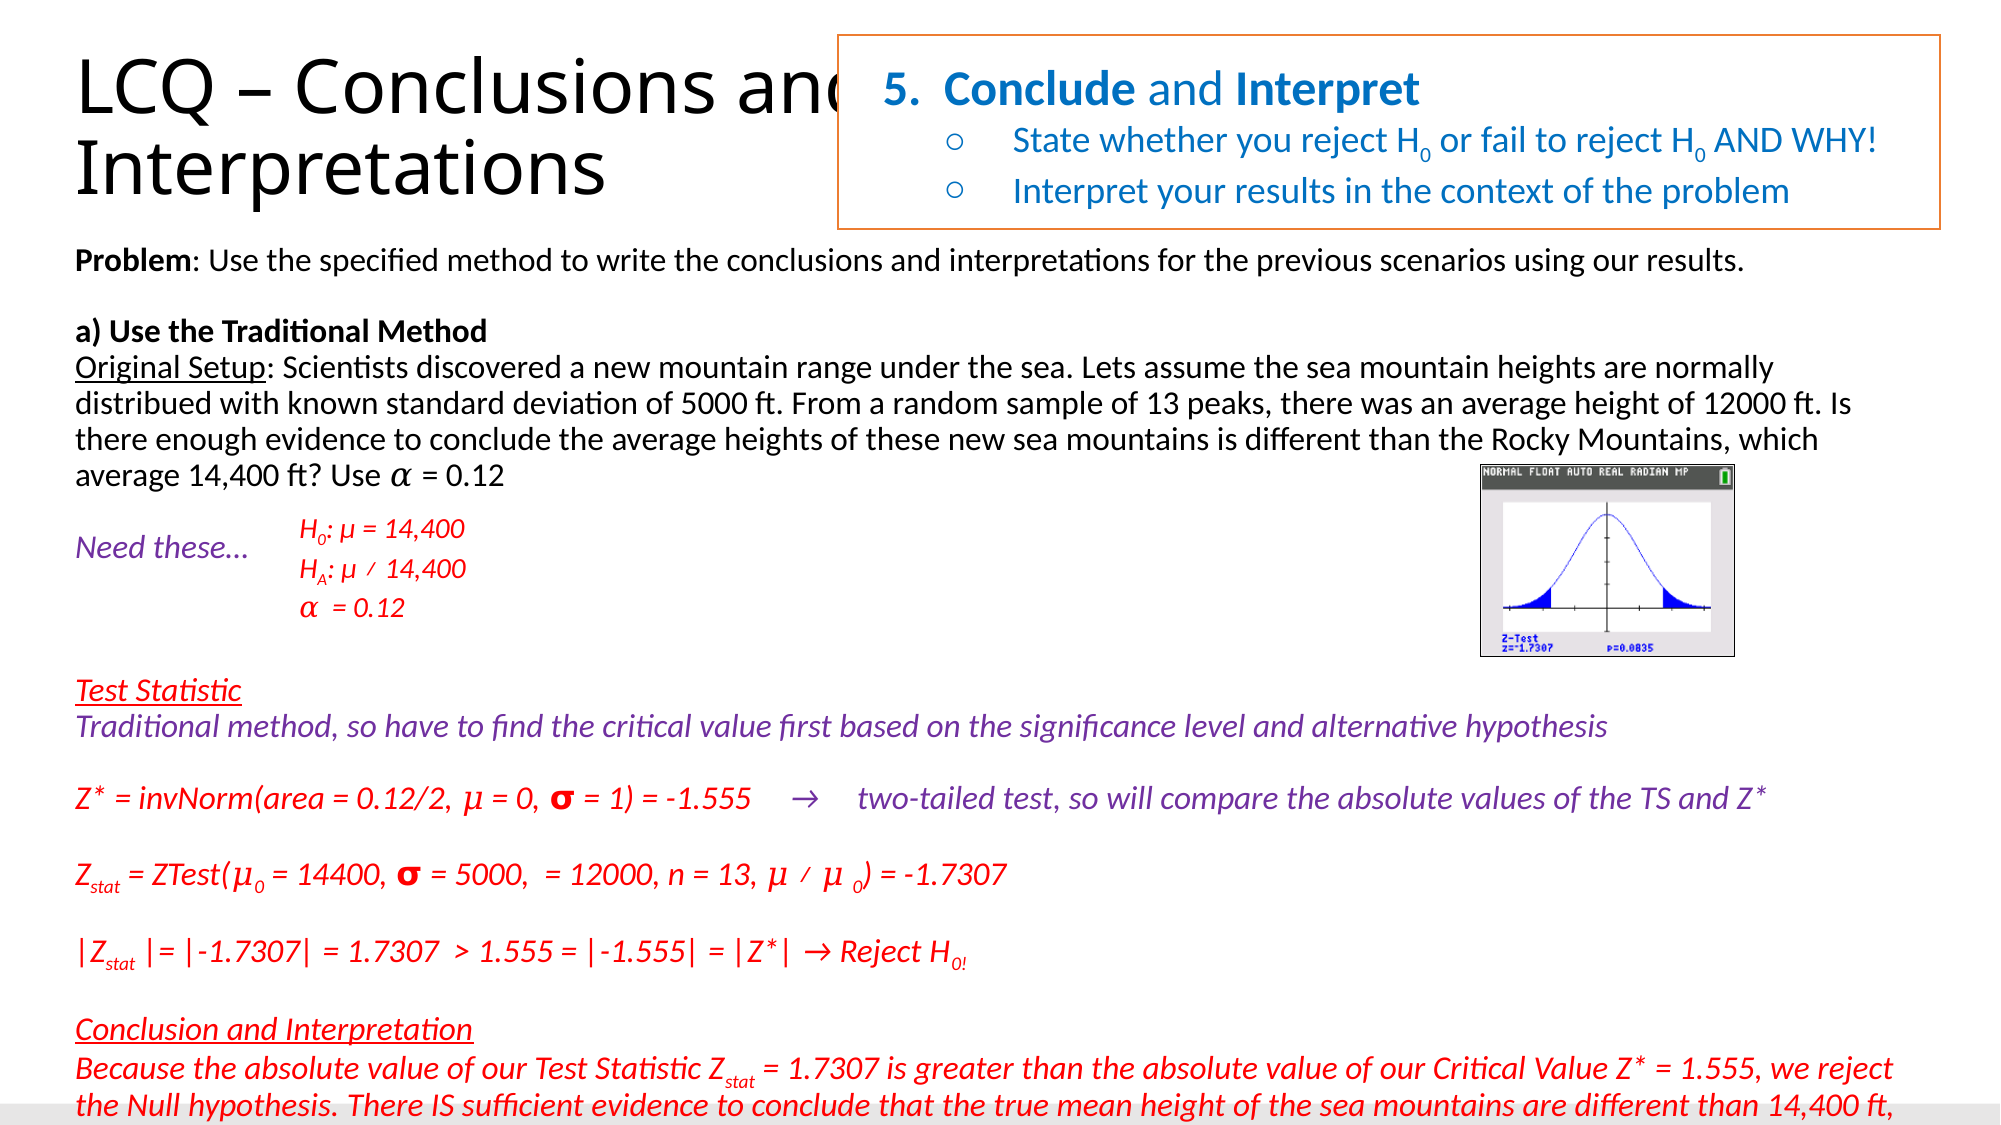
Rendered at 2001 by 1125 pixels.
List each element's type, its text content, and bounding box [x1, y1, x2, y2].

picture [1480, 464, 1735, 657]
text_box 5. Conclude and Interpret State whether you reject H0 or fail to reject H0 AND WHY! Interpret your results in the context of the problem [837, 34, 1941, 230]
title LCQ – Conclusions and Interpretations [59, 33, 1134, 218]
text_box H0: μ = 14,400 HA: μ ≠ 14,400 𝛼 = 0.12 [284, 501, 481, 632]
